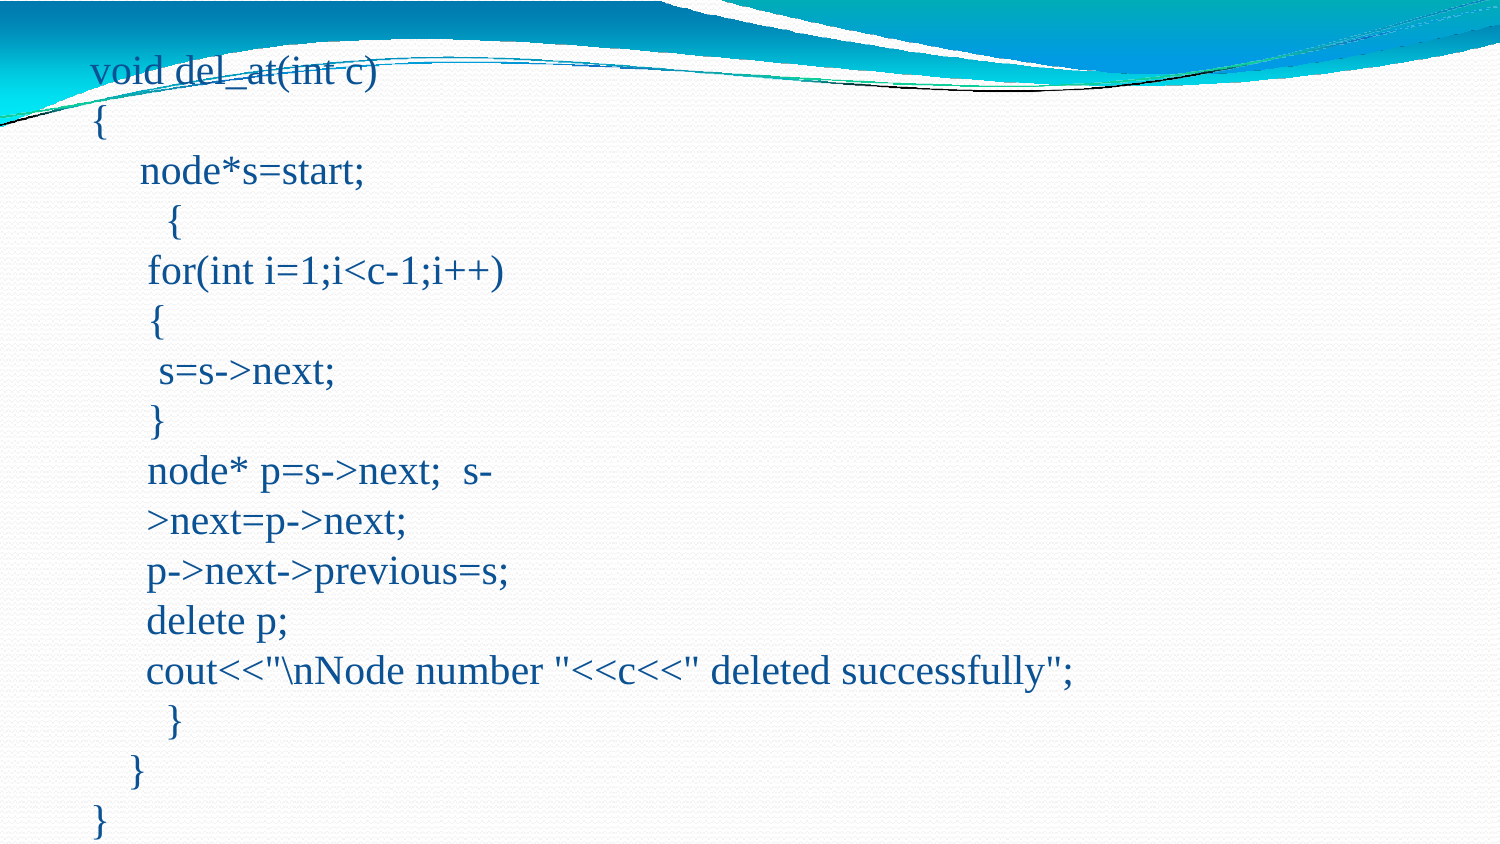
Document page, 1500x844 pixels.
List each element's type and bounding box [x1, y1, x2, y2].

text_box [0, 0, 1500, 844]
